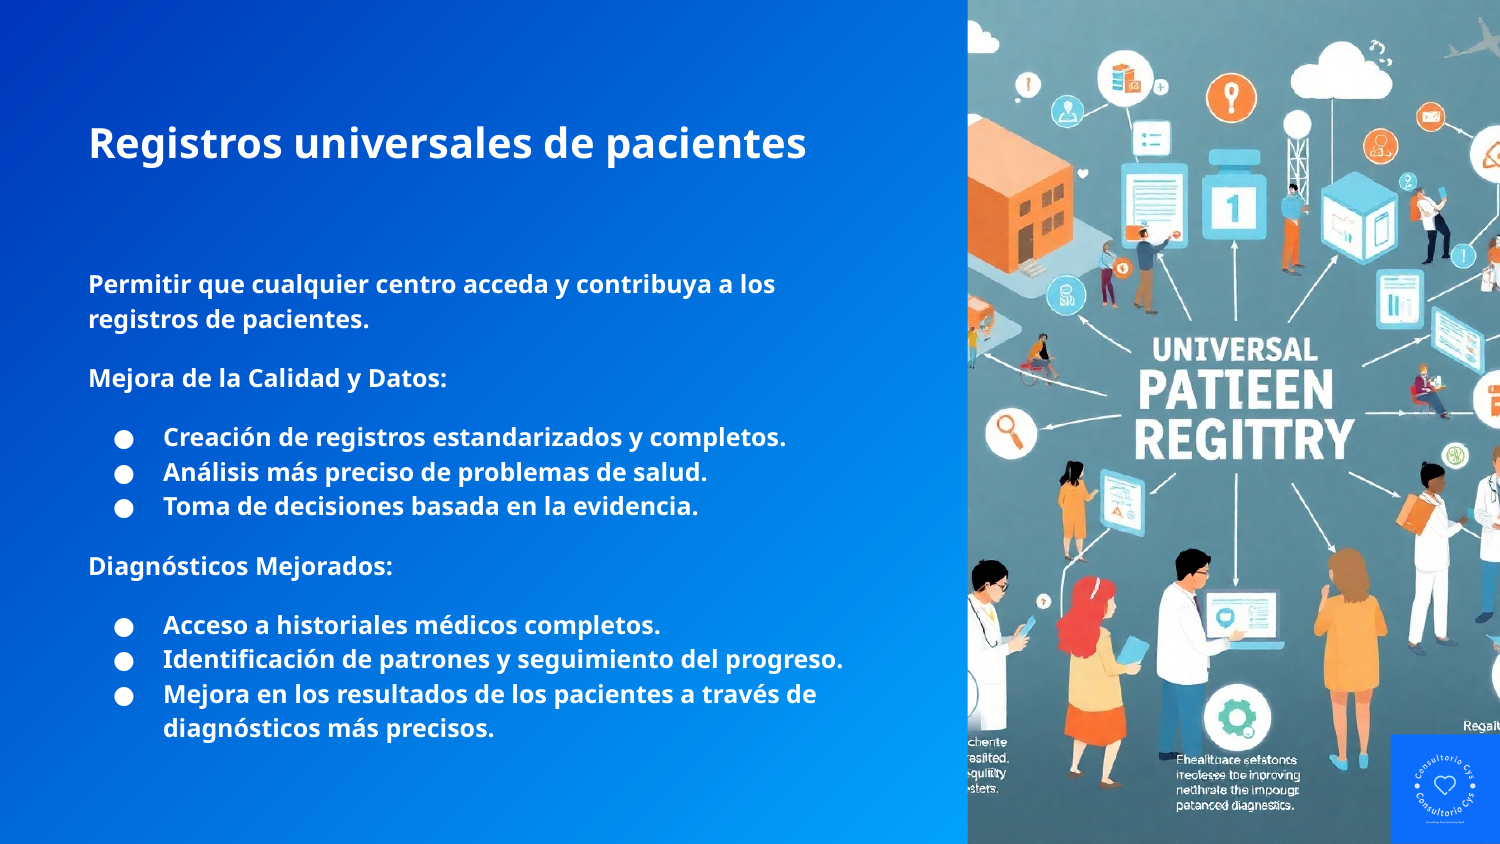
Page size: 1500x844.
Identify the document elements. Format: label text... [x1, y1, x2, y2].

picture [967, 0, 1500, 844]
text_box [1390, 734, 1500, 844]
list Permitir que cualquier centro acceda y contribuya a los registros de pacientes. Mejora de la Calidad y Datos: Creación de registros estandarizados y completos. Análisis más preciso de problemas de salud. Toma de decisiones basada en la evidencia. Diagnósticos Mejorados: Acceso a historiales médicos completos. Identificación de patrones y seguimiento del progreso. Mejora en los resultados de los pacientes a través de diagnósticos más precisos. [73, 249, 897, 742]
title Registros universales de pacientes [73, 102, 897, 192]
